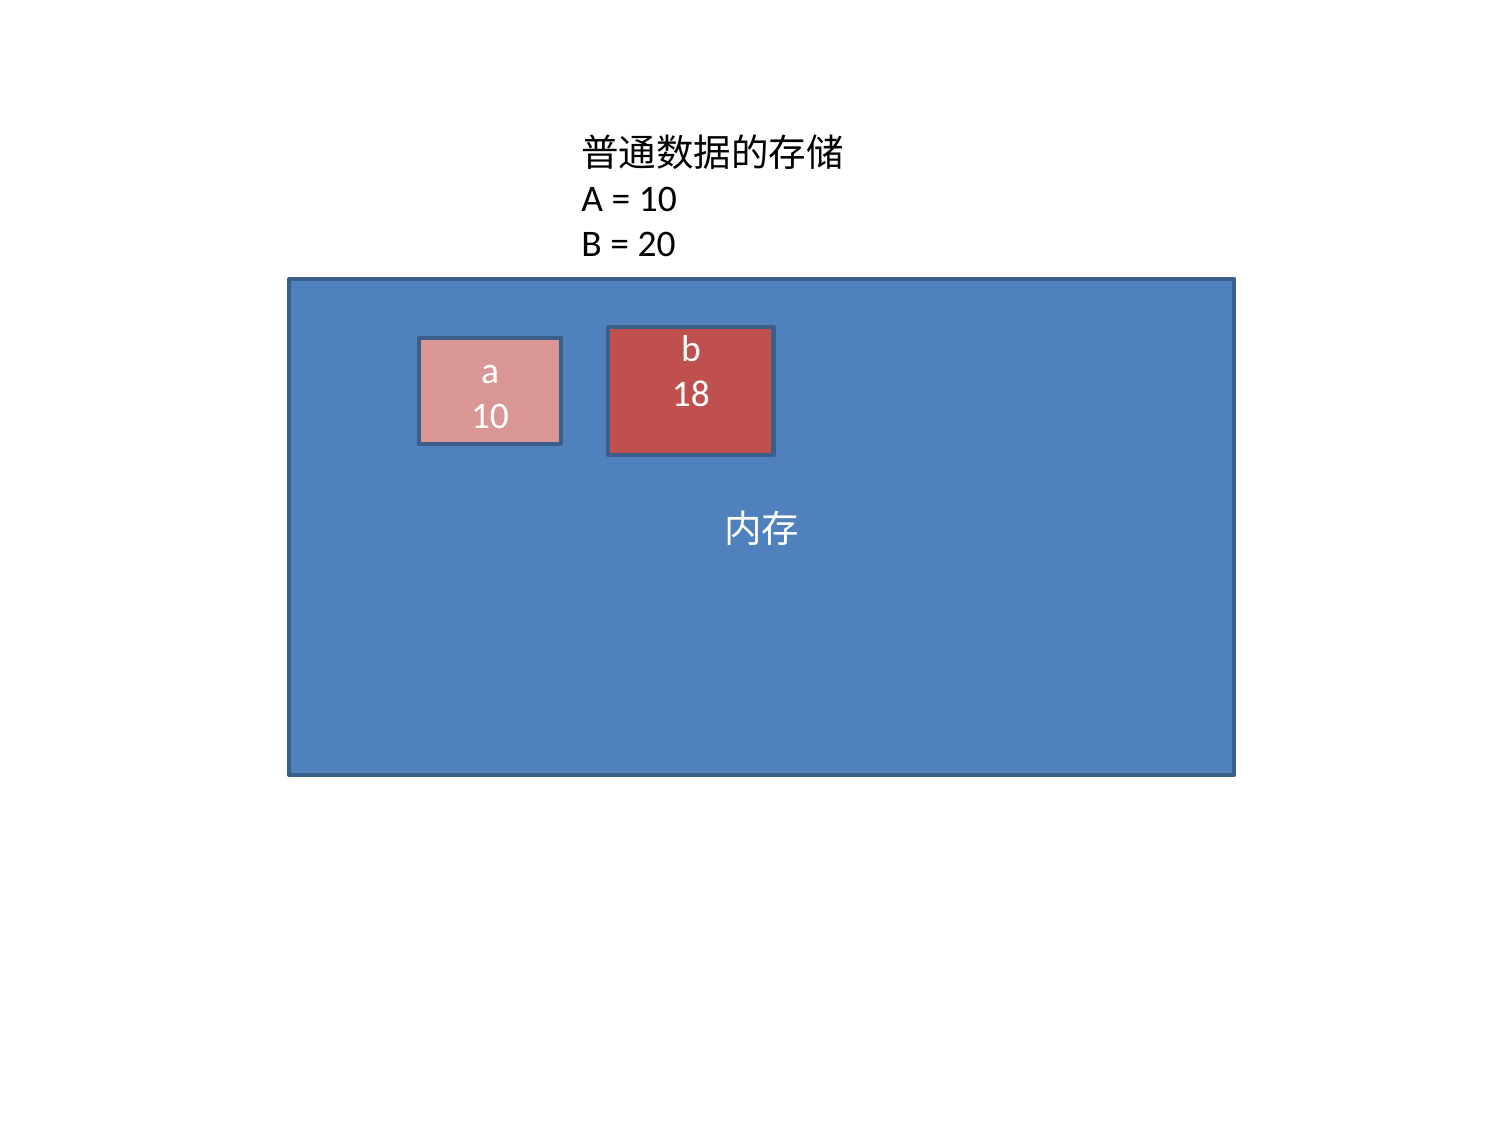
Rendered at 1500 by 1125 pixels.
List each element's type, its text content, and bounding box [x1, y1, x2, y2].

text_box 普通数据的存储 A = 10 B = 20 [566, 121, 859, 272]
text_box 内存 [287, 277, 1236, 777]
text_box b 18 [606, 325, 776, 457]
text_box a 10 [417, 336, 563, 446]
